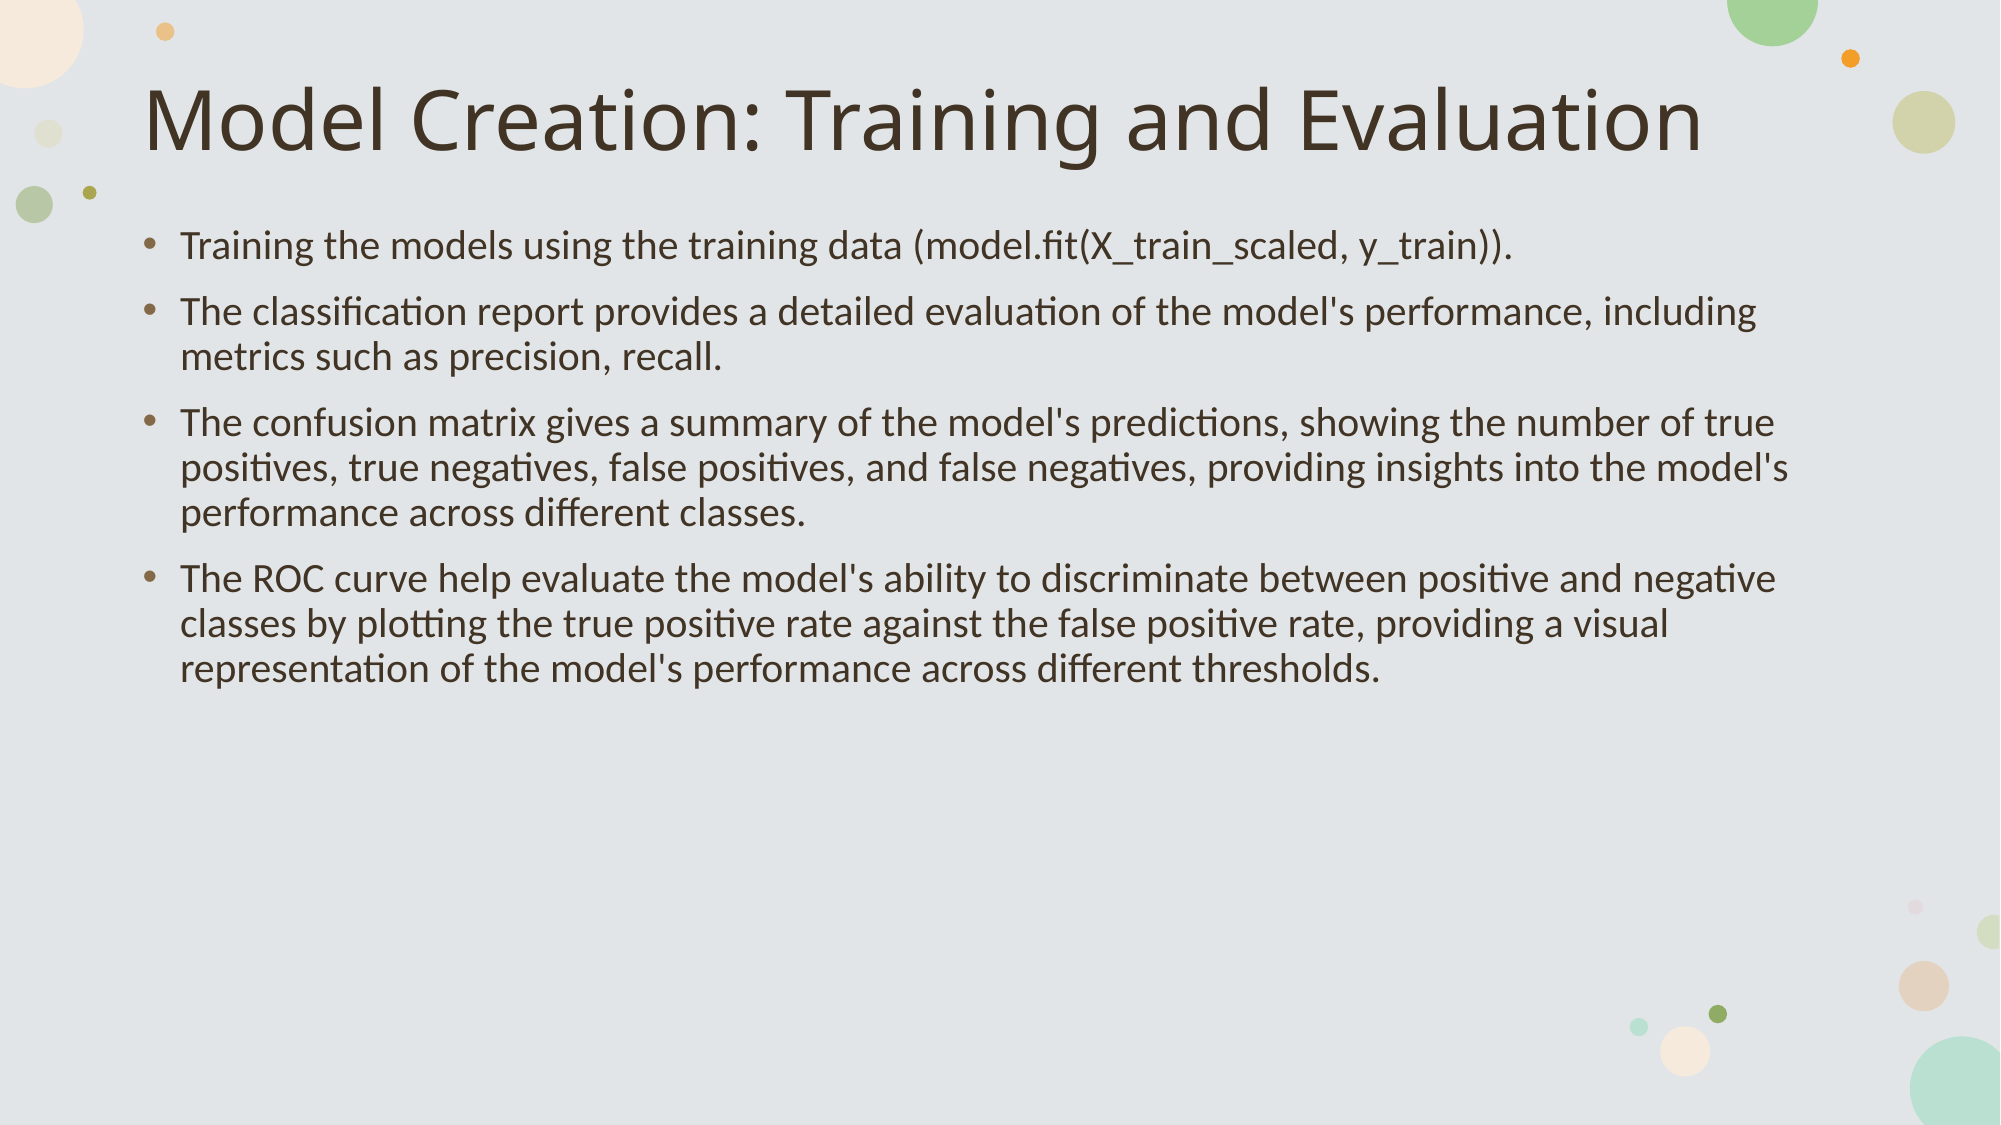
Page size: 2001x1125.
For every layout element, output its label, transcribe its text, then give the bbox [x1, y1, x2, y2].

list Training the models using the training data (model.fit(X_train_scaled, y_train)). The classification report provides a detailed evaluation of the model's performance, including metrics such as precision, recall. The confusion matrix gives a summary of the model's predictions, showing the number of true positives, true negatives, false positives, and false negatives, providing insights into the model's performance across different classes. The ROC curve help evaluate the model's ability to discriminate between positive and negative classes by plotting the true positive rate against the false positive rate, providing a visual representation of the model's performance across different thresholds. [127, 216, 1877, 1014]
title Model Creation: Training and Evaluation [127, 59, 1877, 188]
